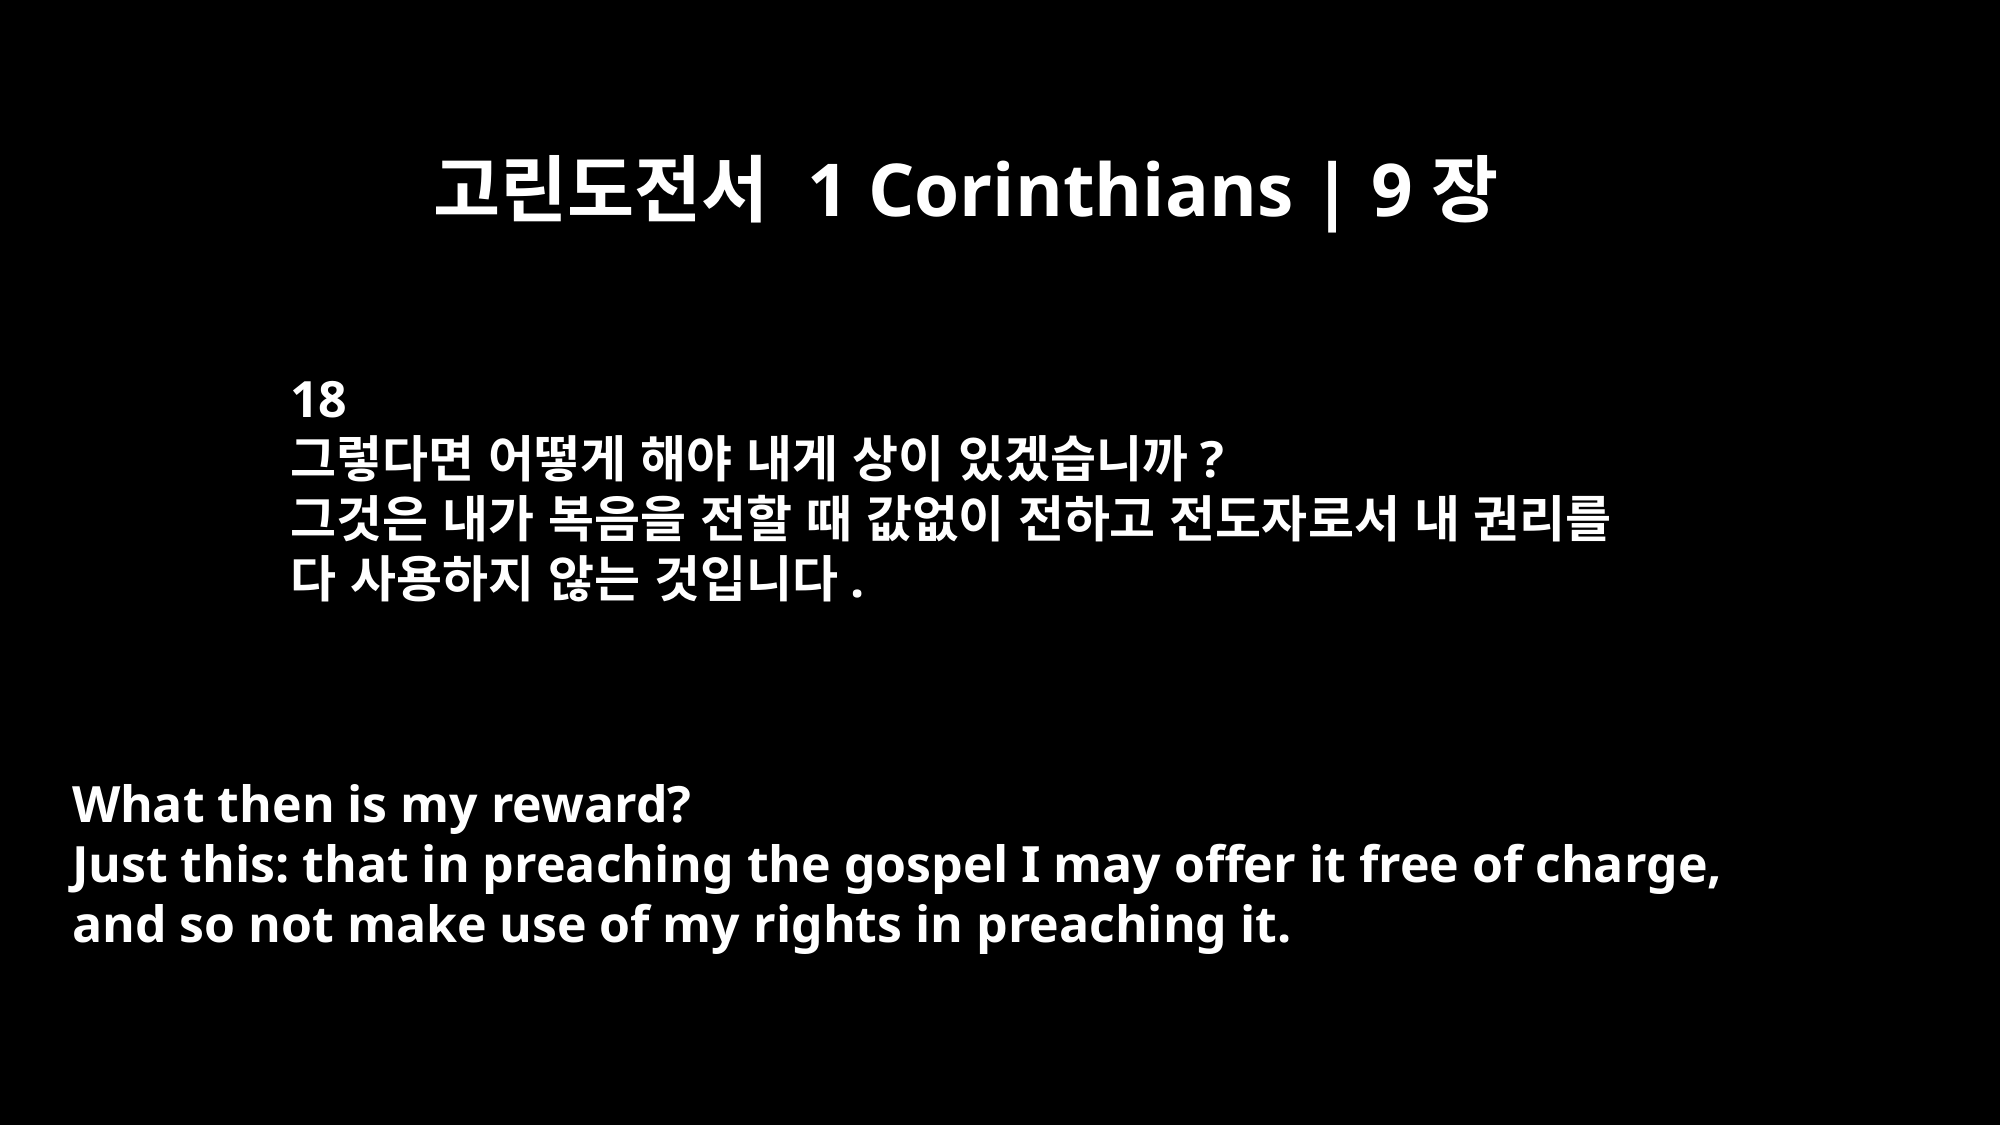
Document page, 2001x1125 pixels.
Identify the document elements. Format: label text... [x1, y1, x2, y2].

text_box What then is my reward? Just this: that in preaching the gospel I may offer it free of charge, and so not make use of my rights in preaching it. [57, 764, 1751, 960]
text_box 고린도전서 1 Corinthians | 9장 [418, 136, 1514, 239]
text_box 18 그렇다면 어떻게 해야 내게 상이 있겠습니까? 그것은 내가 복음을 전할 때 값없이 전하고 전도자로서 내 권리를 다 사용하지 않는 것입니다. [275, 359, 1642, 615]
